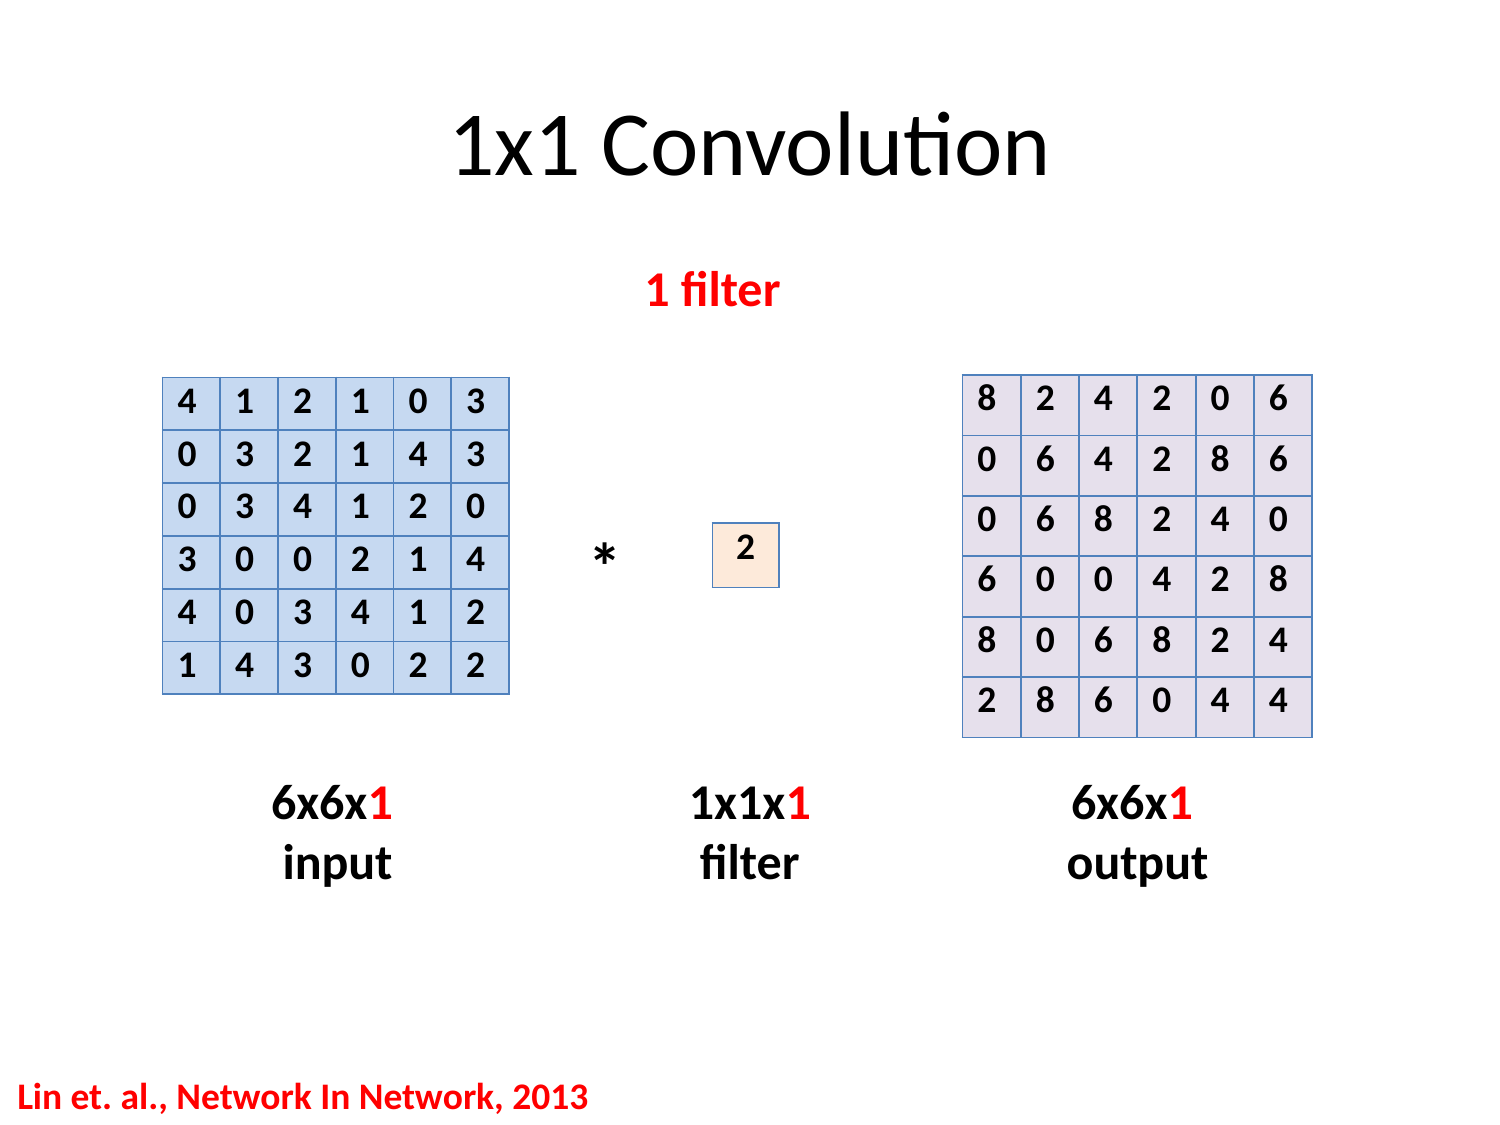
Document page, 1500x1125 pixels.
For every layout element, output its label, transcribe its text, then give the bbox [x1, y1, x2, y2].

table_cell 6 [1022, 497, 1078, 555]
text_box 1x1x1 filter [637, 762, 863, 898]
table_cell 4 [1197, 678, 1253, 737]
text_box 1 filter [599, 249, 825, 324]
text_box 6x6x1 input [162, 762, 513, 898]
table_header 4 [1080, 376, 1136, 435]
table_cell 2 [452, 642, 508, 693]
title 1x1 Convolution [75, 45, 1425, 233]
table_cell 3 [279, 590, 335, 641]
table_cell 0 [963, 436, 1020, 495]
table_cell 0 [452, 484, 508, 535]
table_cell 3 [221, 431, 277, 482]
table_header 2 [1022, 376, 1078, 435]
table_cell 4 [1080, 436, 1136, 495]
table_header 2 [279, 378, 335, 429]
table_cell 2 [279, 431, 335, 482]
table_cell 2 [1138, 497, 1195, 555]
table_cell 8 [1138, 618, 1195, 676]
table_header 1 [221, 378, 277, 429]
table_cell 0 [163, 484, 219, 535]
table_header 2 [713, 524, 778, 587]
table_cell 1 [337, 484, 393, 535]
table_header 8 [963, 376, 1020, 435]
table_cell 3 [221, 484, 277, 535]
table_cell 2 [394, 642, 450, 693]
table_cell 4 [163, 590, 219, 641]
table_cell 4 [1138, 557, 1195, 616]
table_cell 4 [337, 590, 393, 641]
table_header 2 [1138, 376, 1195, 435]
table_header 1 [337, 378, 393, 429]
table_cell 0 [337, 642, 393, 693]
table_cell 8 [1197, 436, 1253, 495]
table_cell 0 [1255, 497, 1311, 555]
table_cell 4 [1255, 678, 1311, 737]
table_cell 6 [1022, 436, 1078, 495]
text_box 6x6x1 output [962, 761, 1313, 897]
table_cell 2 [1197, 618, 1253, 676]
table_cell 1 [394, 590, 450, 641]
table_cell 0 [1080, 557, 1136, 616]
table_cell 2 [1197, 557, 1253, 616]
table_cell 1 [163, 642, 219, 693]
table_cell 3 [163, 537, 219, 588]
table_cell 3 [279, 642, 335, 693]
table_cell 2 [337, 537, 393, 588]
table_cell 2 [394, 484, 450, 535]
table_cell 0 [1022, 618, 1078, 676]
table_cell 0 [1022, 557, 1078, 616]
table_header 4 [163, 378, 219, 429]
table_cell 2 [452, 590, 508, 641]
table_cell 1 [337, 431, 393, 482]
table_cell 3 [452, 431, 508, 482]
table_cell 6 [1080, 618, 1136, 676]
table_cell 6 [1080, 678, 1136, 737]
table_cell 6 [963, 557, 1020, 616]
table_cell 0 [221, 537, 277, 588]
table_cell 4 [1255, 618, 1311, 676]
table_cell 8 [1080, 497, 1136, 555]
table_cell 2 [1138, 436, 1195, 495]
table_cell 8 [1255, 557, 1311, 616]
table_cell 8 [1022, 678, 1078, 737]
table_header 3 [452, 378, 508, 429]
text_box * [574, 516, 637, 612]
table_cell 0 [221, 590, 277, 641]
table_cell 0 [163, 431, 219, 482]
table_cell 4 [1197, 497, 1253, 555]
text_box Lin et. al., Network In Network, 2013 [2, 1064, 605, 1125]
table_cell 1 [394, 537, 450, 588]
table_cell 4 [394, 431, 450, 482]
table_cell 6 [1255, 436, 1311, 495]
table_header 0 [1197, 376, 1253, 435]
table_cell 2 [963, 678, 1020, 737]
table_cell 4 [452, 537, 508, 588]
table_cell 4 [279, 484, 335, 535]
table_cell 0 [279, 537, 335, 588]
table_header 6 [1255, 376, 1311, 435]
table_header 0 [394, 378, 450, 429]
table_cell 8 [963, 618, 1020, 676]
table_cell 0 [1138, 678, 1195, 737]
table_cell 4 [221, 642, 277, 693]
table_cell 0 [963, 497, 1020, 555]
